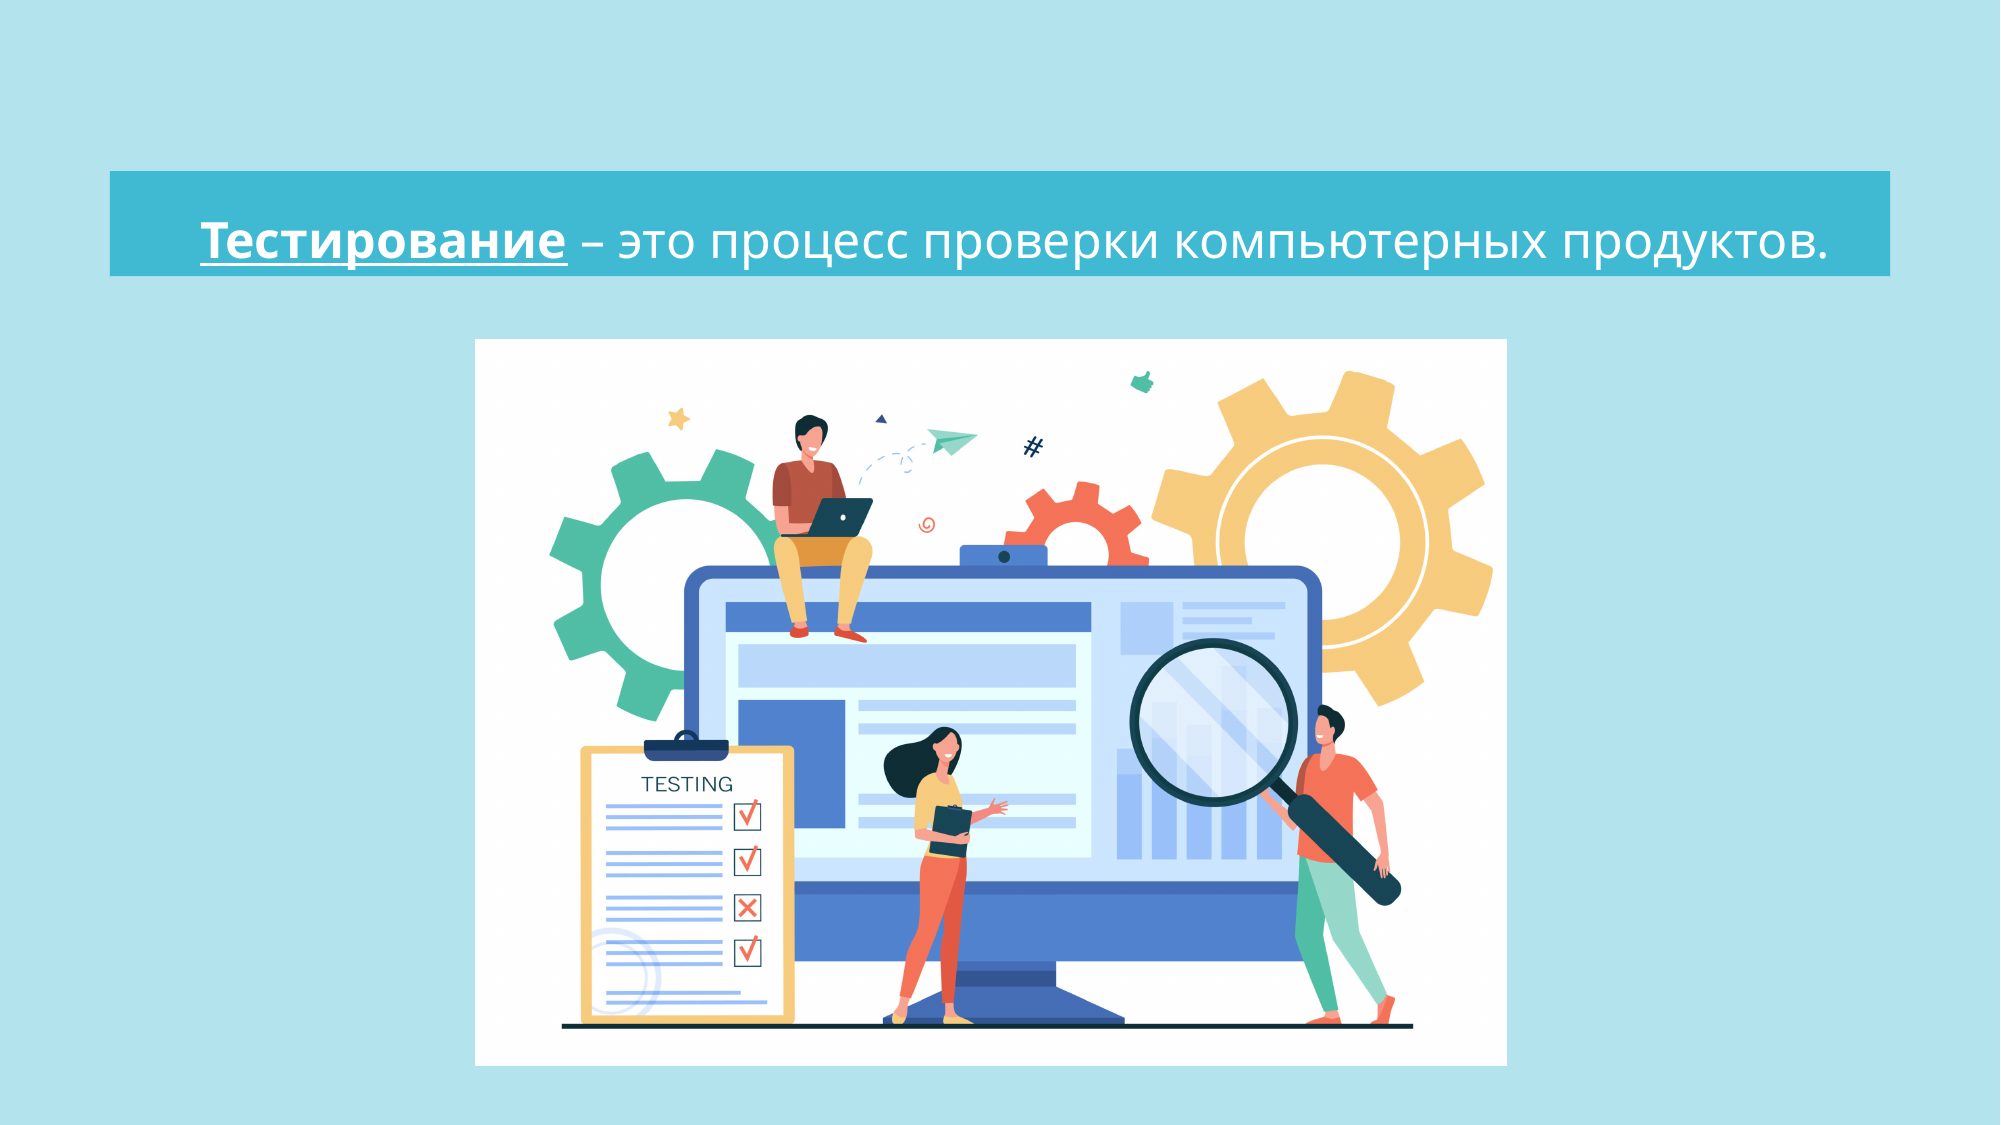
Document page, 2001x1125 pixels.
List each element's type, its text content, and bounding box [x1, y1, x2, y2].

text_box Тестирование – это процесс проверки компьютерных продуктов. [109, 171, 1891, 277]
picture [474, 339, 1508, 1066]
